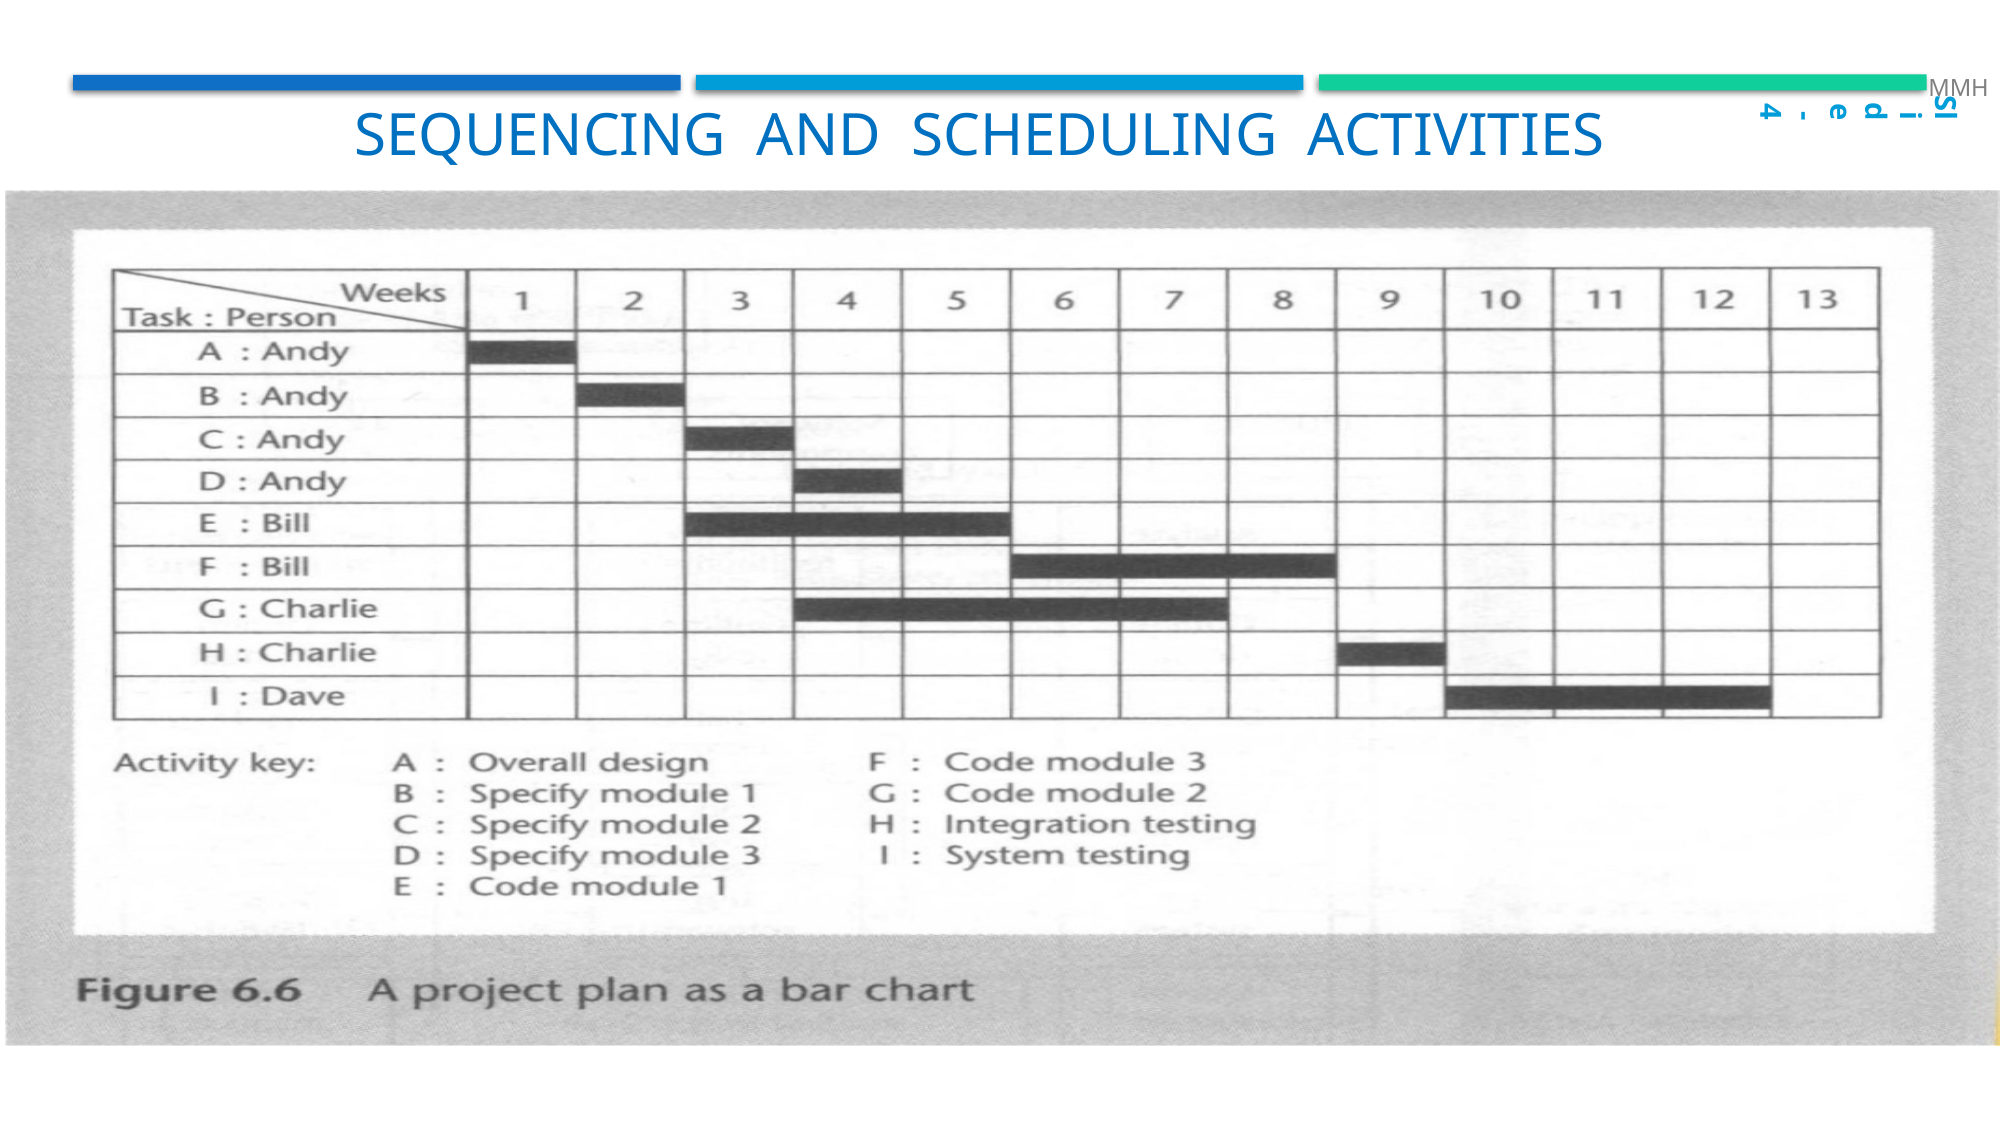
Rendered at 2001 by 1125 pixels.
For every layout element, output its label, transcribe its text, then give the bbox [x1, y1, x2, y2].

title Sequencing and scheduling activities [75, 78, 1885, 175]
text_box MMH [1900, 64, 2000, 110]
picture [5, 190, 2000, 1046]
slide_number Slide-4 [1790, 87, 1924, 128]
